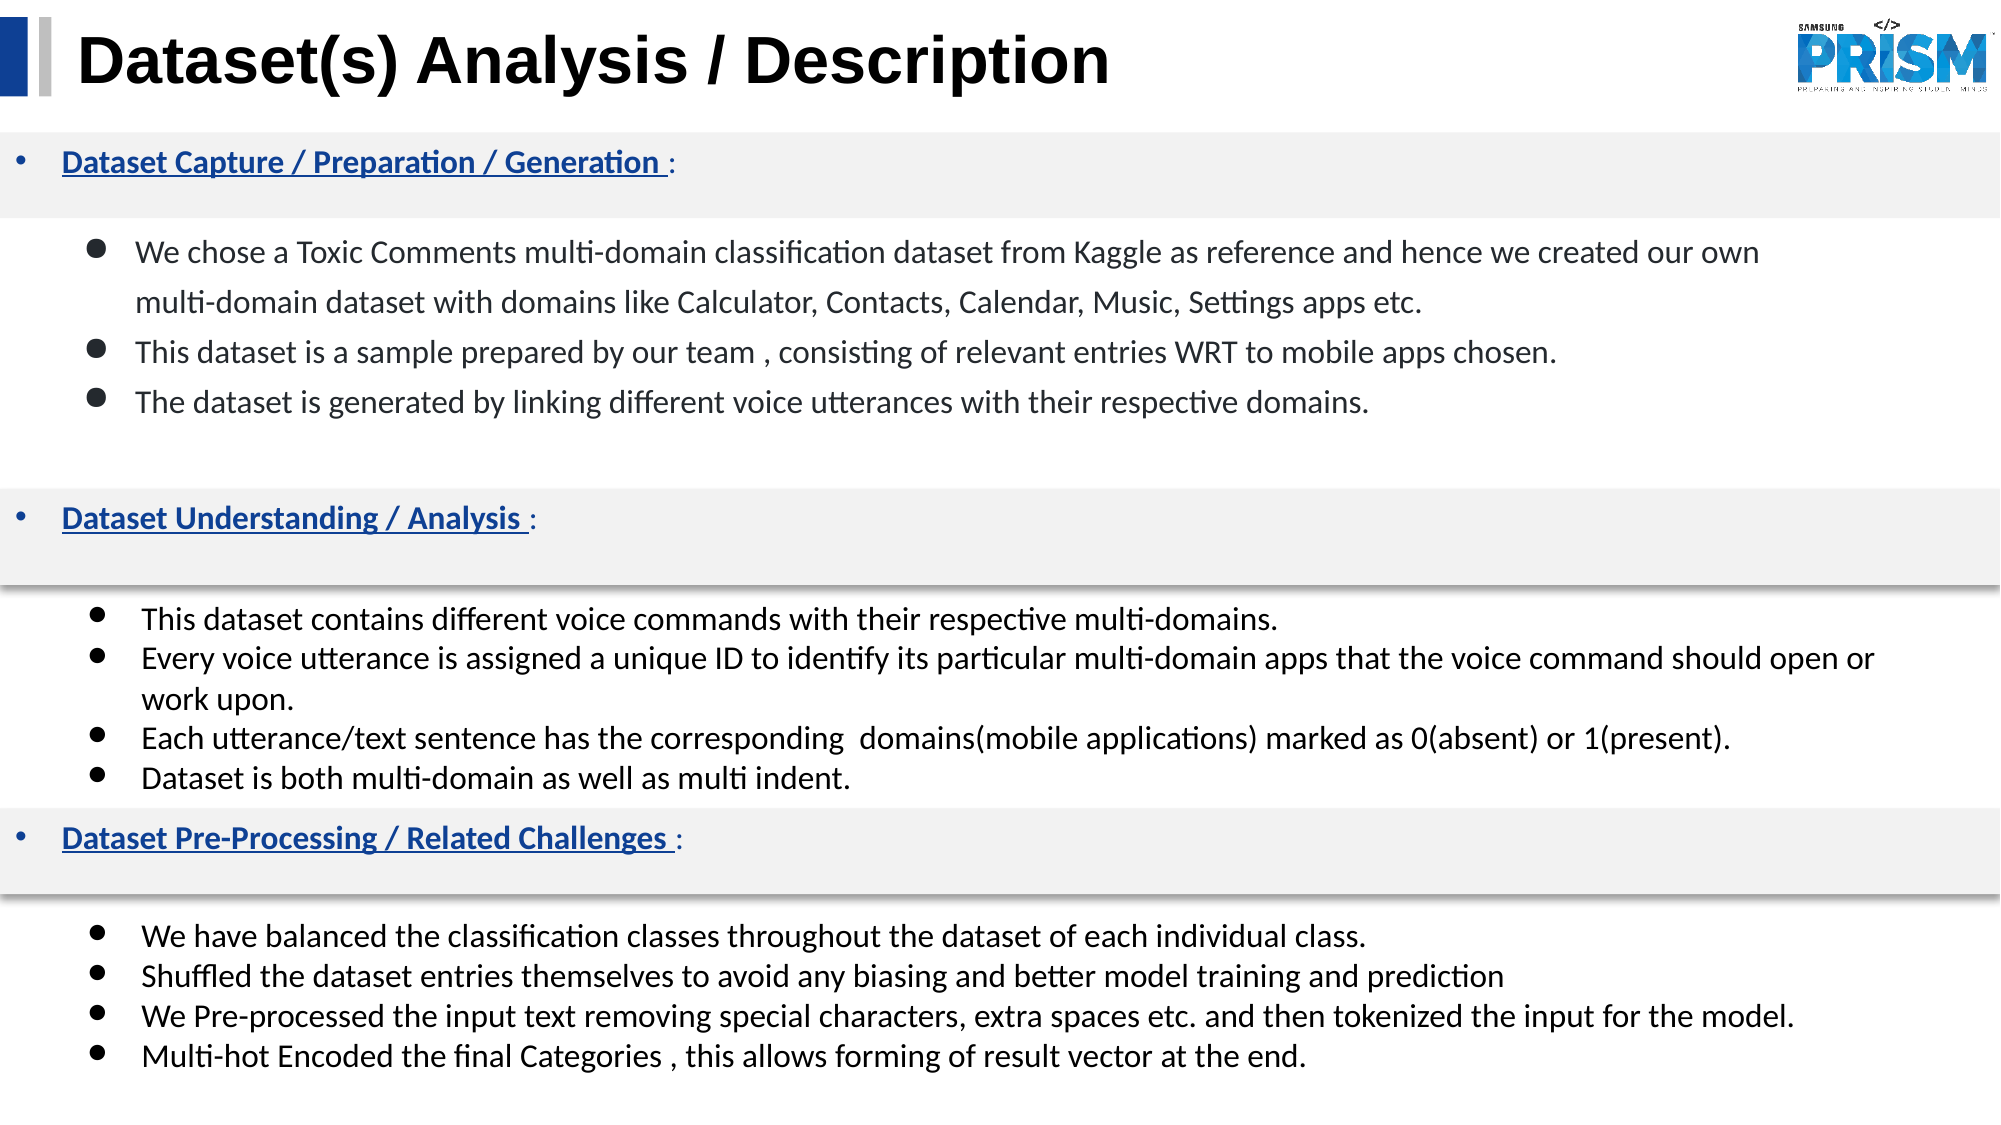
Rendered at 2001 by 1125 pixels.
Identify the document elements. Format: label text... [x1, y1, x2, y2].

text_box Dataset Pre-Processing / Related Challenges : [0, 808, 2000, 895]
text_box This dataset contains different voice commands with their respective multi-domains. Every voice utterance is assigned a unique ID to identify its particular multi-domain apps that the voice command should open or work upon. Each utterance/text sentence has the corresponding domains(mobile applications) marked as 0(absent) or 1(present). Dataset is both multi-domain as well as multi indent. [51, 606, 1958, 787]
text_box [39, 17, 52, 97]
picture [1794, 17, 2000, 96]
text_box [0, 17, 28, 97]
text_box [38, 950, 1513, 1111]
text_box Dataset(s) Analysis / Description [62, 8, 1605, 105]
text_box We have balanced the classification classes throughout the dataset of each individual class. Shuffled the dataset entries themselves to avoid any biasing and better model training and prediction We Pre-processed the input text removing special characters, extra spaces etc. and then tokenized the input for the model. Multi-hot Encoded the final Categories , this allows forming of result vector at the end. [51, 904, 1958, 1085]
text_box Dataset Understanding / Analysis : [0, 488, 2000, 585]
text_box Dataset Capture / Preparation / Generation : [0, 132, 2000, 219]
text_box We chose a Toxic Comments multi-domain classification dataset from Kaggle as reference and hence we created our own multi-domain dataset with domains like Calculator, Contacts, Calendar, Music, Settings apps etc. This dataset is a sample prepared by our team , consisting of relevant entries WRT to mobile apps chosen. The dataset is generated by linking different voice utterances with their respective domains. [45, 170, 1850, 470]
